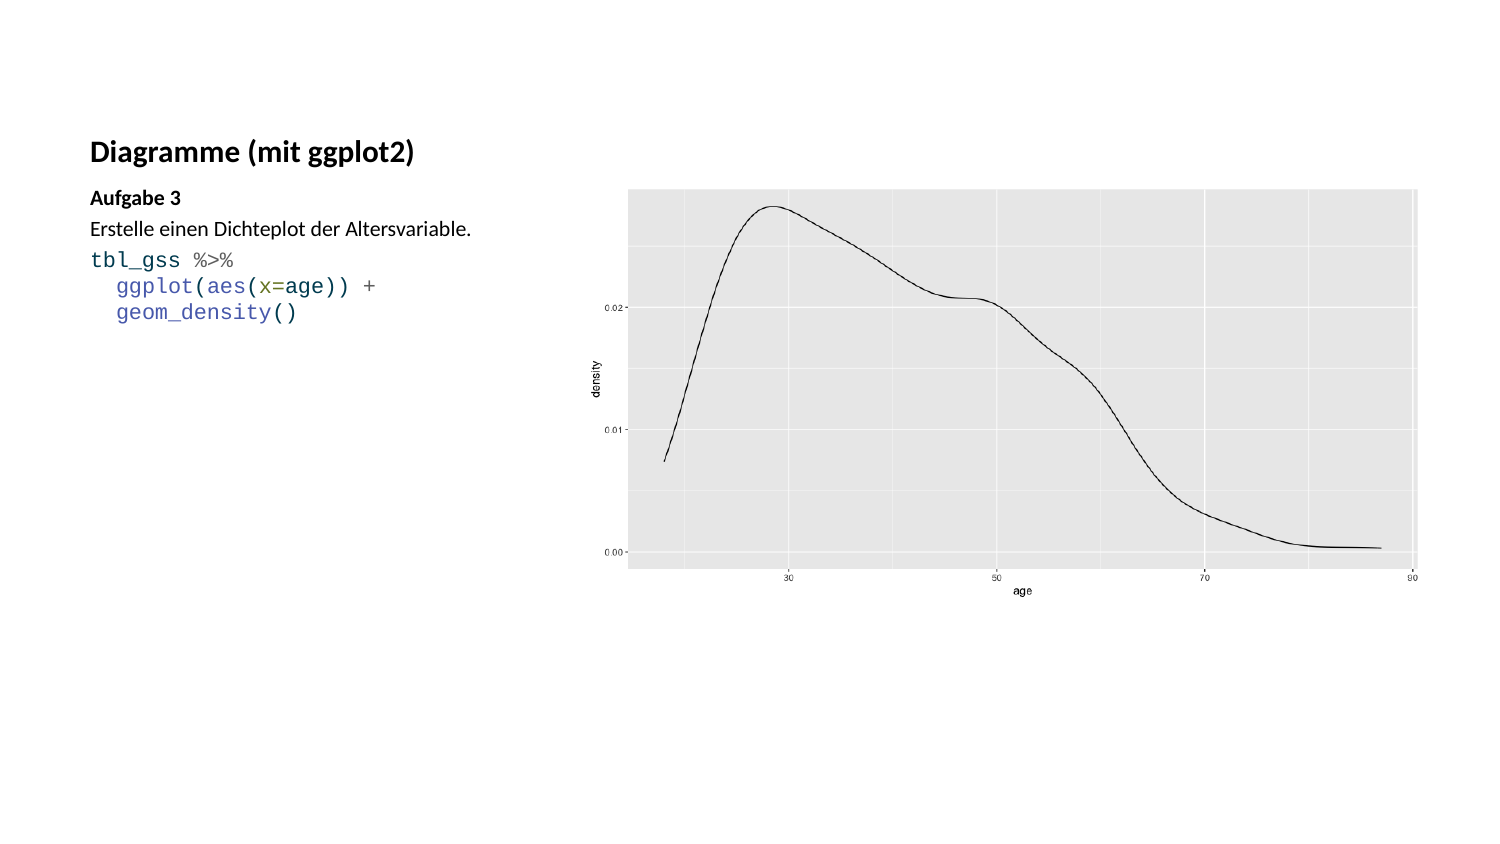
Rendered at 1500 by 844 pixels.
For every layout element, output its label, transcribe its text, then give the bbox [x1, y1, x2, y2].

title Diagramme (mit ggplot2) [75, 33, 569, 176]
picture [585, 183, 1424, 603]
list Aufgabe 3 Erstelle einen Dichteplot der Altersvariable. tbl_gss %>% ggplot(aes(x=age)) + geom_density() [75, 176, 569, 754]
